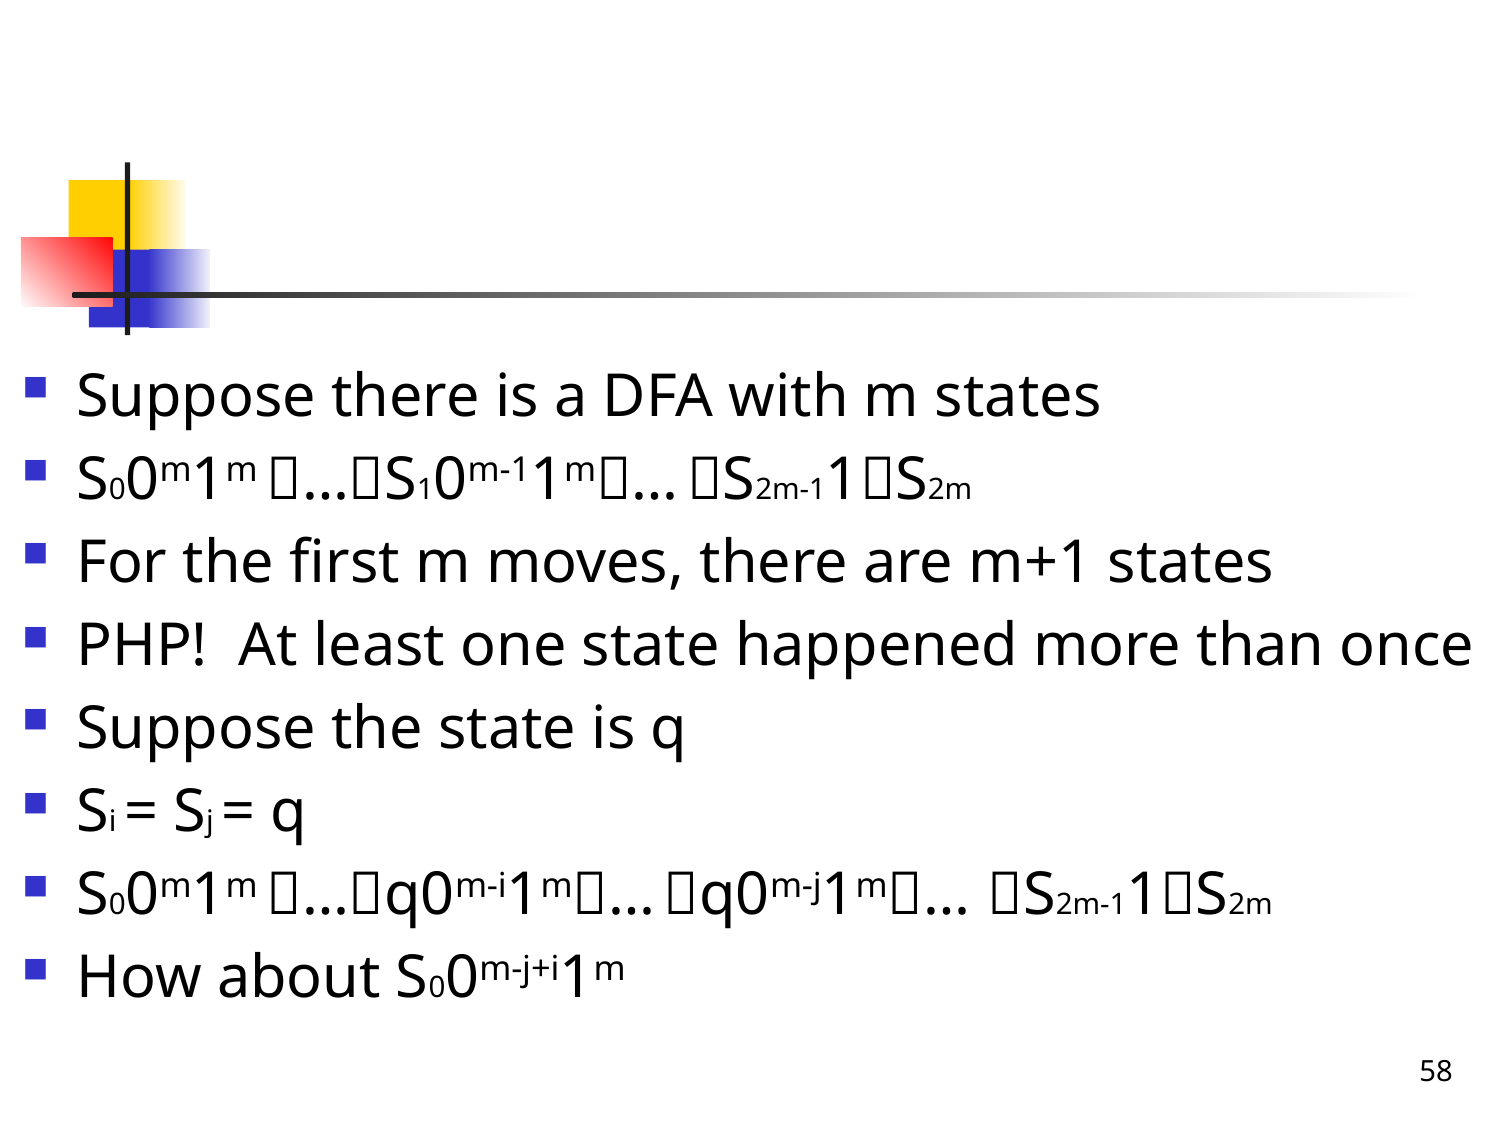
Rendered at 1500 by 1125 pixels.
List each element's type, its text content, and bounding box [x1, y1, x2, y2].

slide_number 58 [1155, 1024, 1468, 1100]
list Suppose there is a DFA with m states S00m1m …S10m-11m… S2m-11S2m For the first m moves, there are m+1 states PHP! At least one state happened more than once Suppose the state is q Si = Sj = q S00m1m …q0m-i1m… q0m-j1m… S2m-11S2m How about S00m-j+i1m [7, 349, 1500, 1025]
